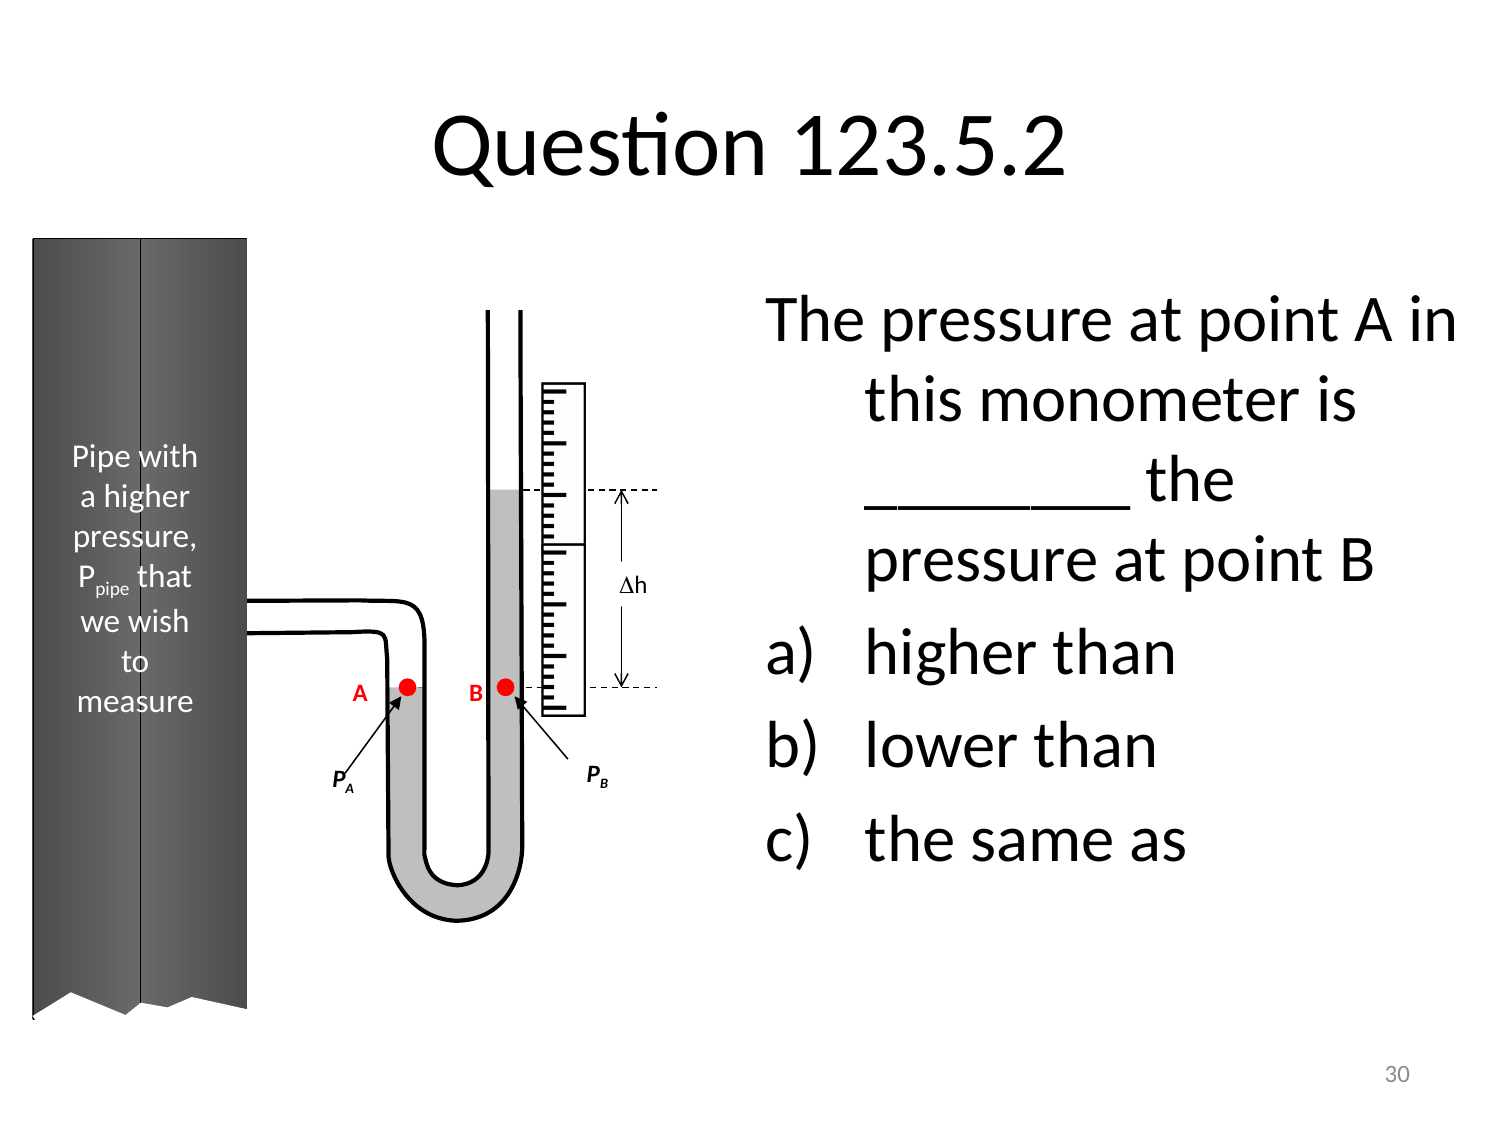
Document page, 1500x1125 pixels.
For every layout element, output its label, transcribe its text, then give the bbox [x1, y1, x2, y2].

title Question 123.5.2 [75, 45, 1425, 233]
slide_number 30 [1074, 1042, 1425, 1103]
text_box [32, 237, 664, 1025]
list The pressure at point A in this monometer is ________ the pressure at point B higher than lower than the same as [750, 267, 1500, 1010]
